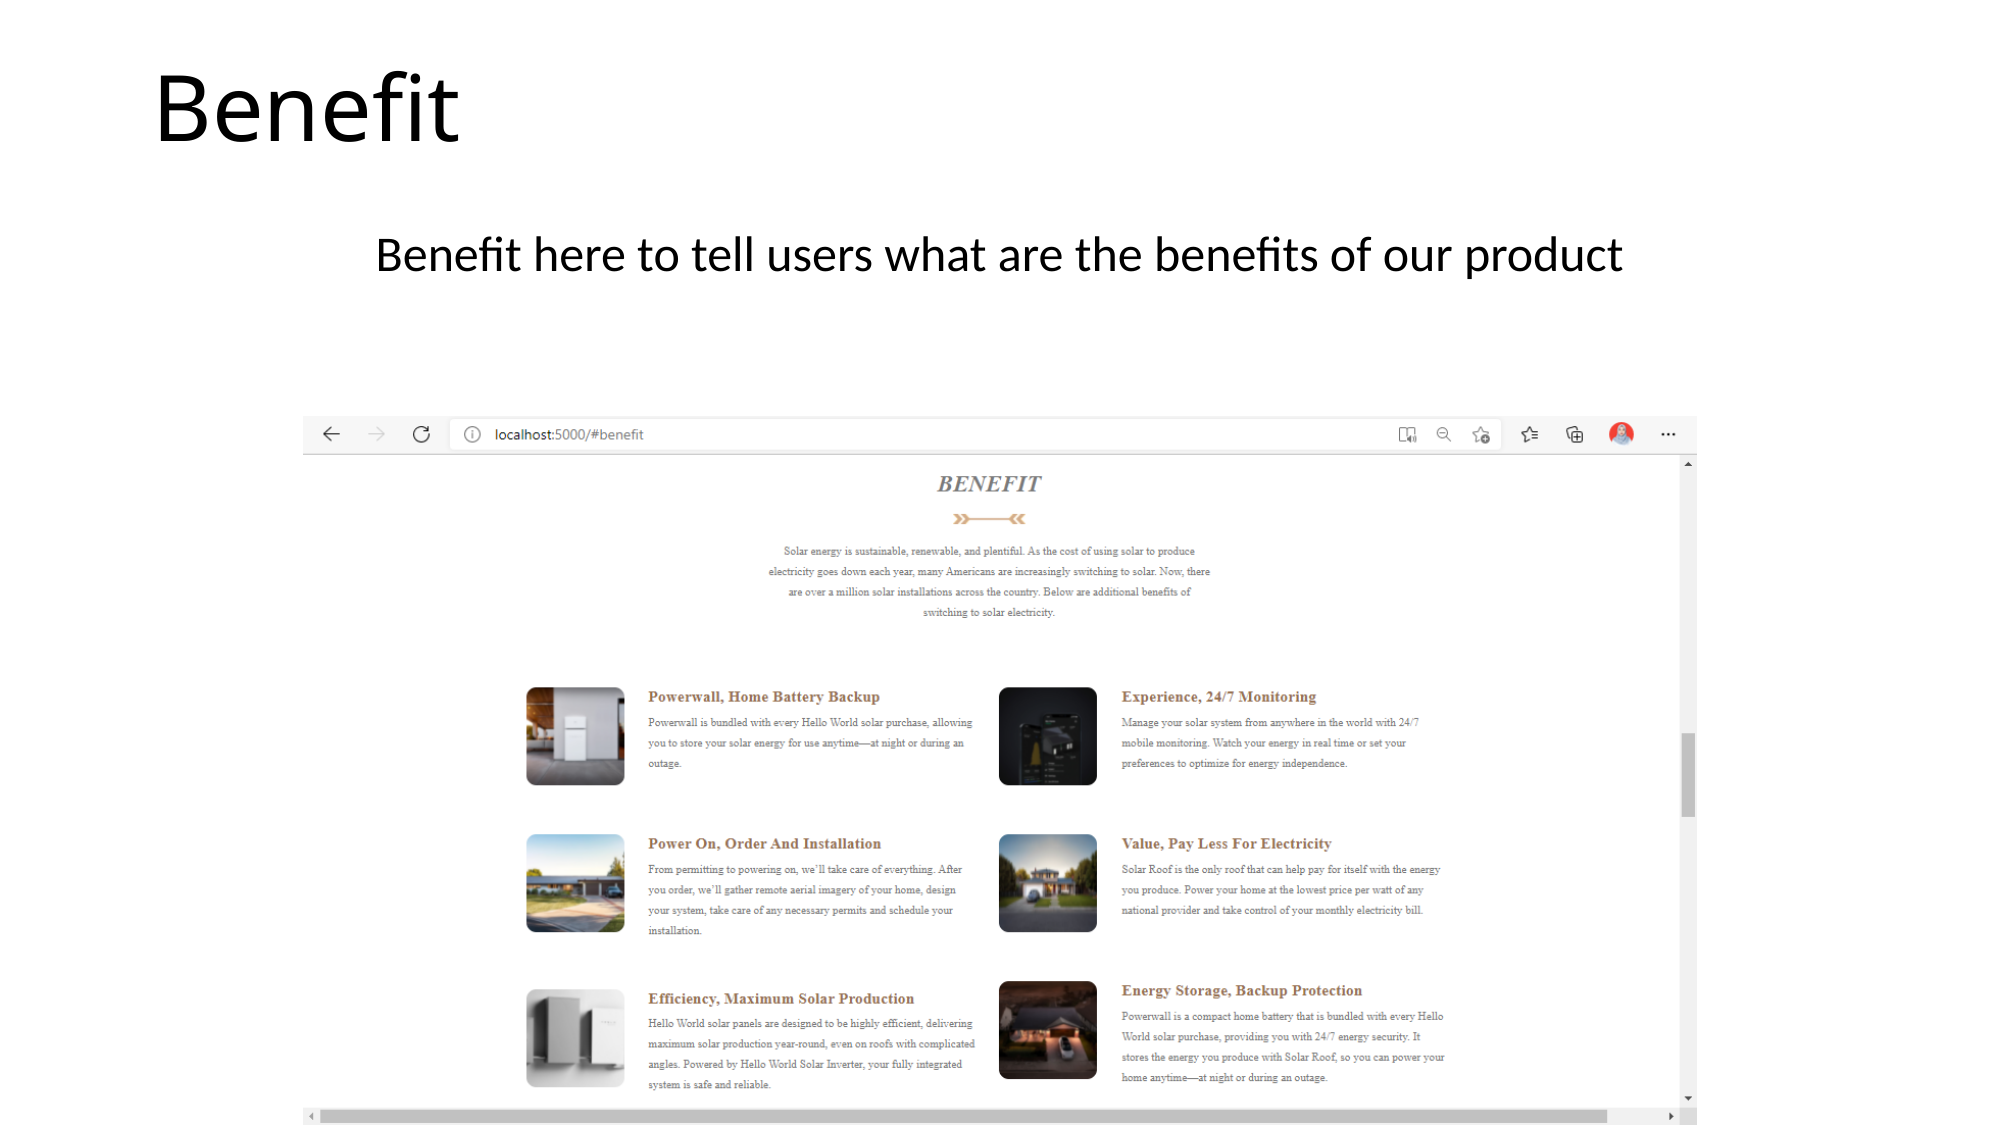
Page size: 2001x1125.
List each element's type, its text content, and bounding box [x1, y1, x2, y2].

title Benefit [137, 3, 1863, 220]
picture [303, 416, 1697, 1125]
list Benefit here to tell users what are the benefits of our product [137, 220, 1863, 935]
